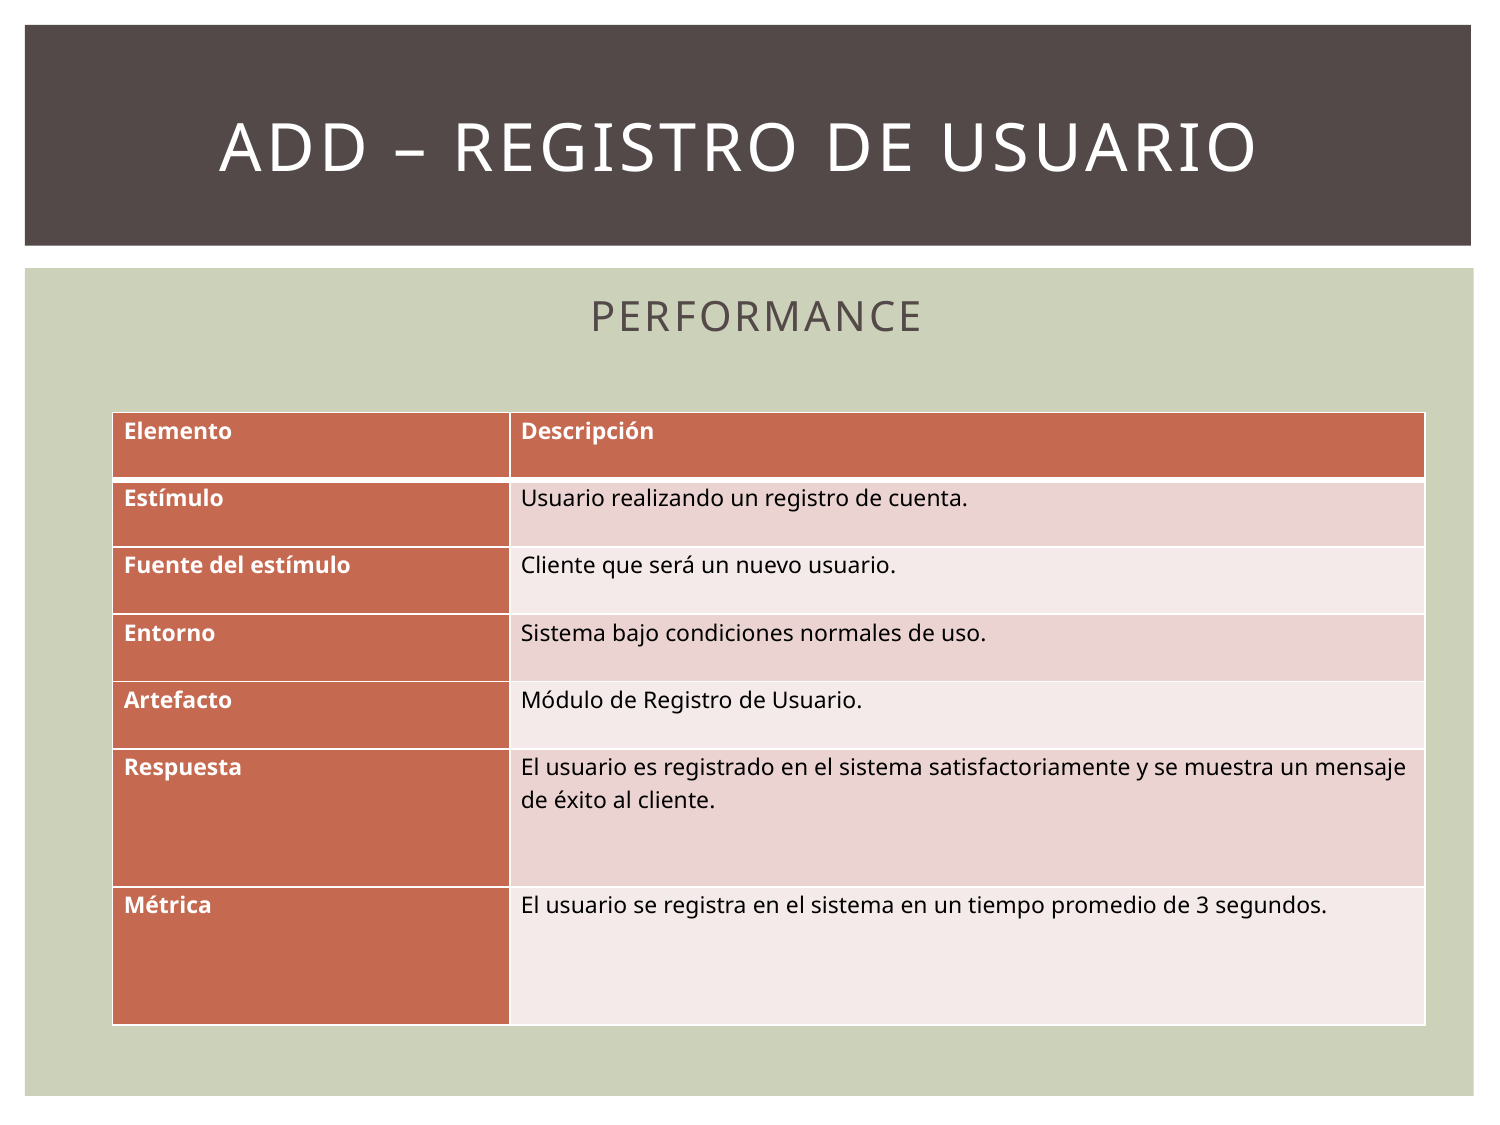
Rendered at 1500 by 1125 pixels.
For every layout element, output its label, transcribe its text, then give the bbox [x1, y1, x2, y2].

table_cell Estímulo [113, 483, 509, 546]
table_cell El usuario se registra en el sistema en un tiempo promedio de 3 segundos. [511, 888, 1424, 1024]
table_cell Sistema bajo condiciones normales de uso. [511, 615, 1424, 681]
table_cell Módulo de Registro de Usuario. [511, 682, 1424, 748]
table_cell Usuario realizando un registro de cuenta. [511, 483, 1424, 546]
table_cell Cliente que será un nuevo usuario. [511, 548, 1424, 613]
table_cell Fuente del estímulo [113, 548, 509, 613]
table_header Elemento [113, 413, 509, 477]
table_cell Entorno [113, 615, 509, 681]
table_cell Respuesta [113, 750, 509, 886]
table_cell Artefacto [113, 682, 509, 748]
table_cell El usuario es registrado en el sistema satisfactoriamente y se muestra un mensaje de éxito al cliente. [511, 750, 1424, 886]
table_cell Métrica [113, 888, 509, 1024]
list PERFORMANCE [62, 281, 1442, 1005]
table_header Descripción [511, 413, 1424, 477]
title Add – registro de usuario [62, 58, 1438, 232]
